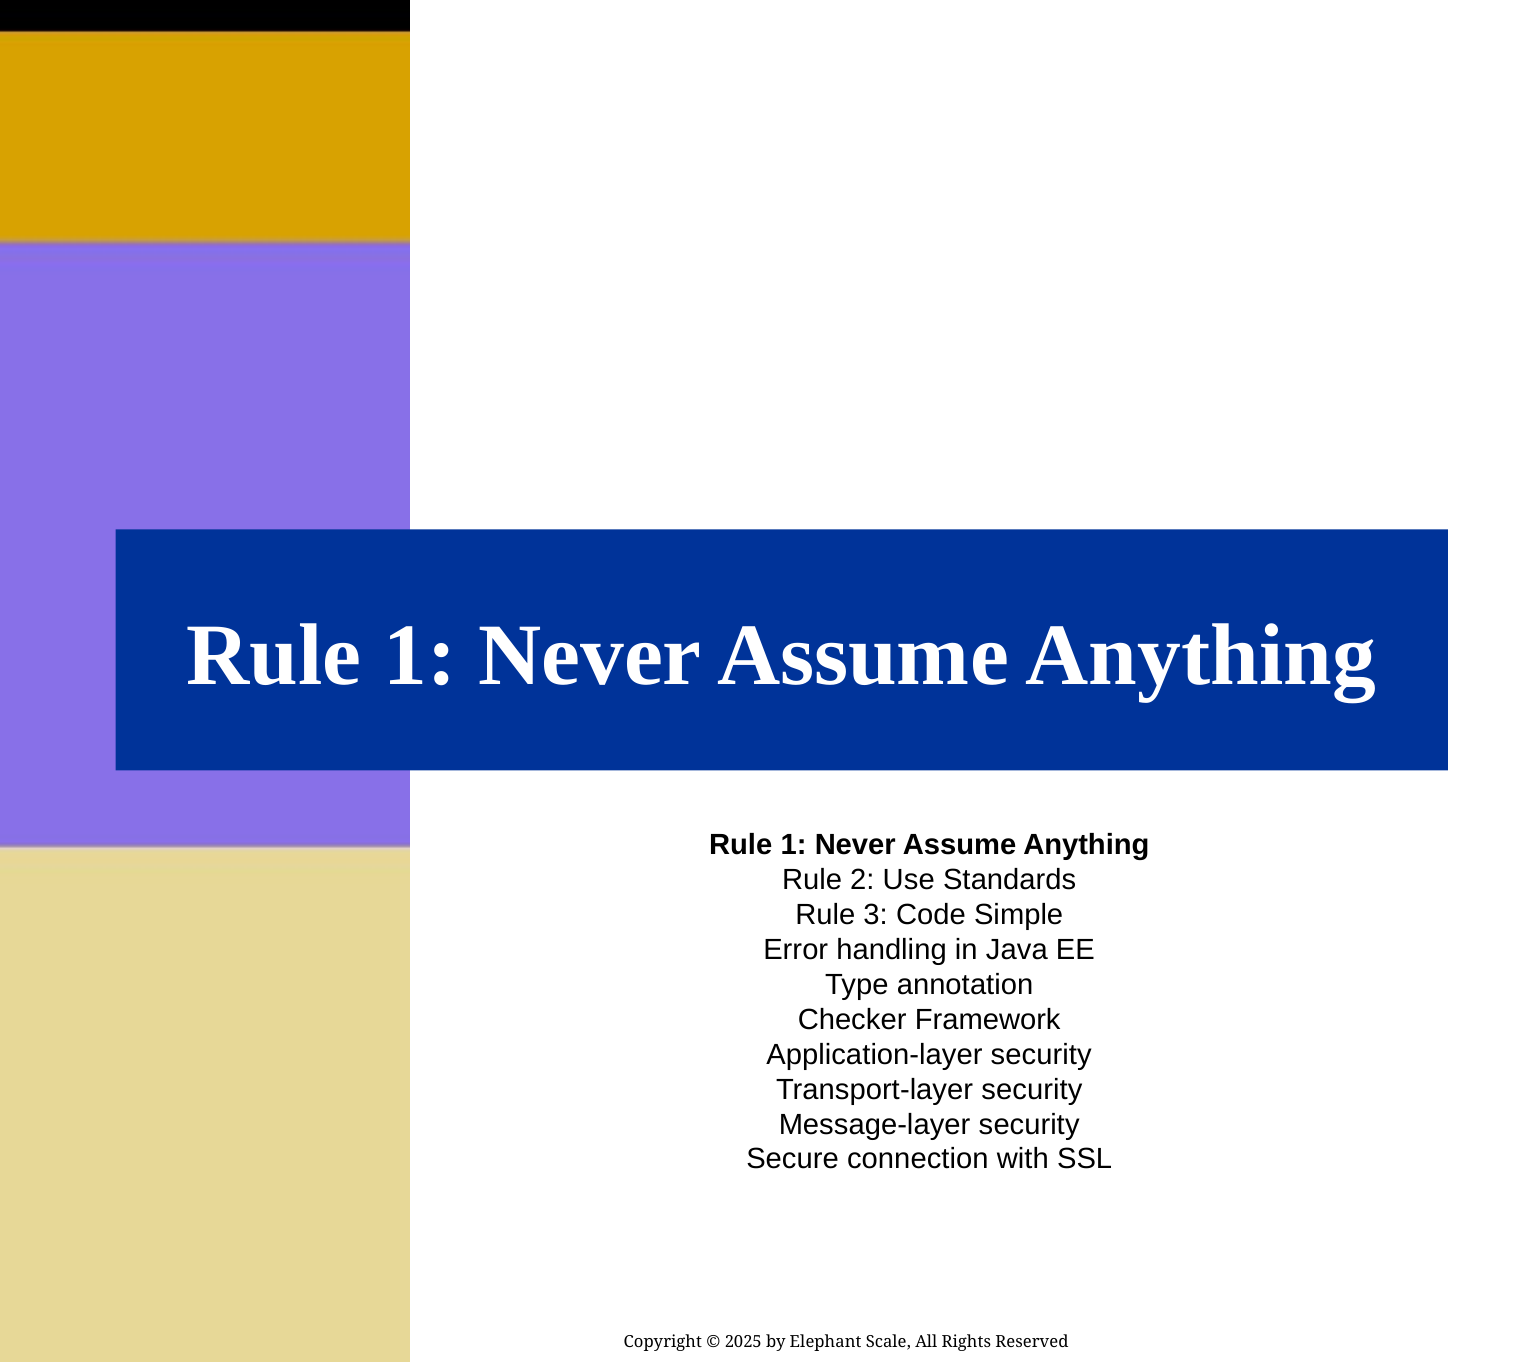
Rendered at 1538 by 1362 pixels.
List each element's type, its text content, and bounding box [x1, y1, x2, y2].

subtitle Rule 1: Never Assume Anything Rule 2: Use Standards Rule 3: Code Simple Error handling in Java EE Type annotation Checker Framework Application-layer security Transport-layer security Message-layer security Secure connection with SSL [409, 817, 1450, 884]
picture [0, 0, 410, 1362]
text_box Copyright © 2025 by Elephant Scale, All Rights Reserved [608, 1322, 1085, 1358]
title Rule 1: Never Assume Anything [115, 529, 1449, 771]
